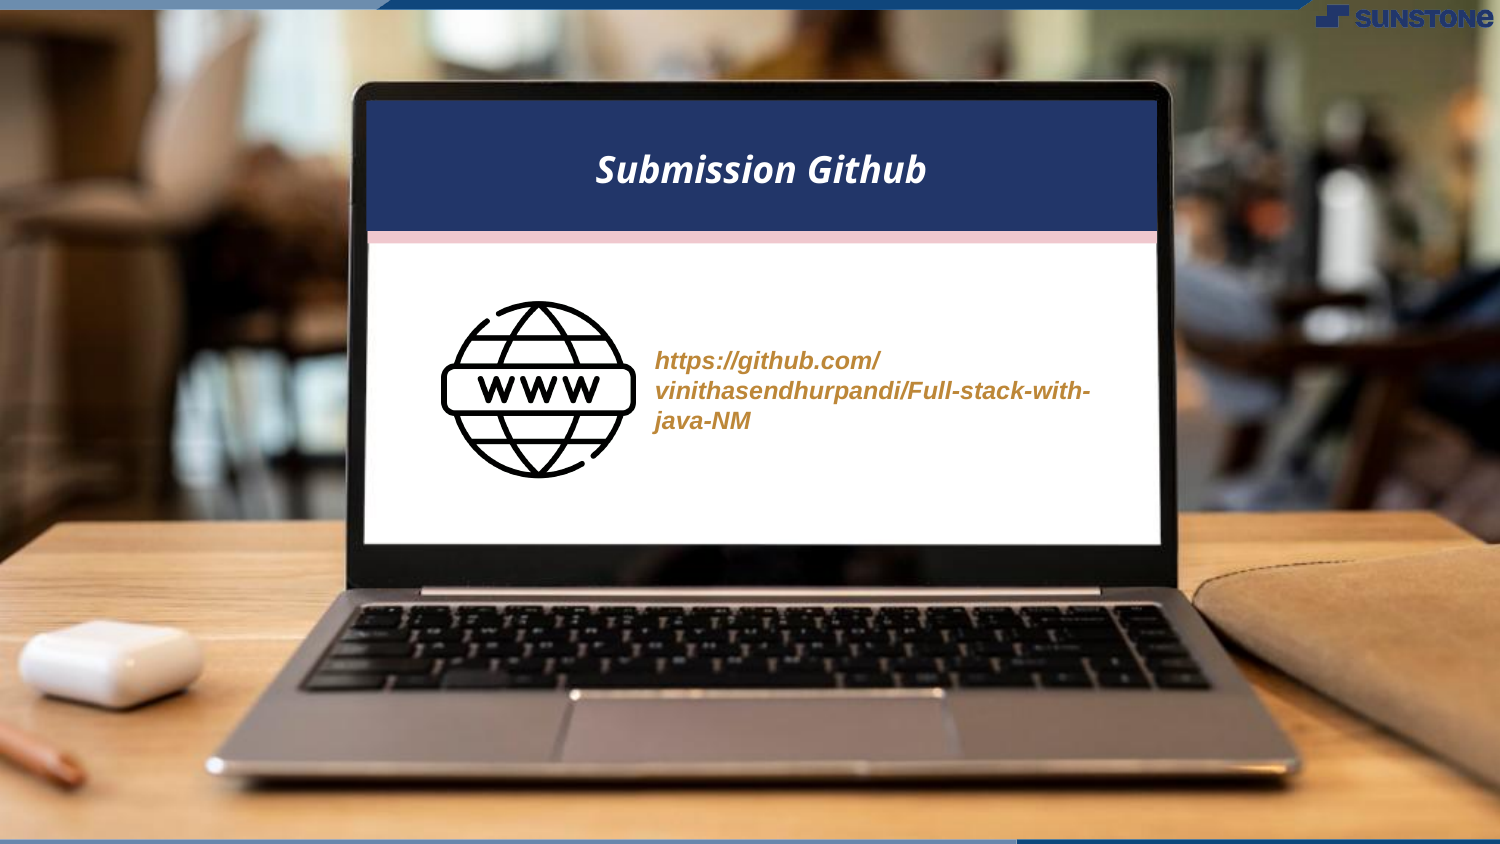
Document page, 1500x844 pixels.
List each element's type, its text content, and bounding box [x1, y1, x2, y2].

list Submission Github [432, 131, 1091, 206]
picture [0, 0, 1500, 844]
list https://github.com/vinithasendhurpandi/Full-stack-with-java-NM [639, 144, 1162, 635]
